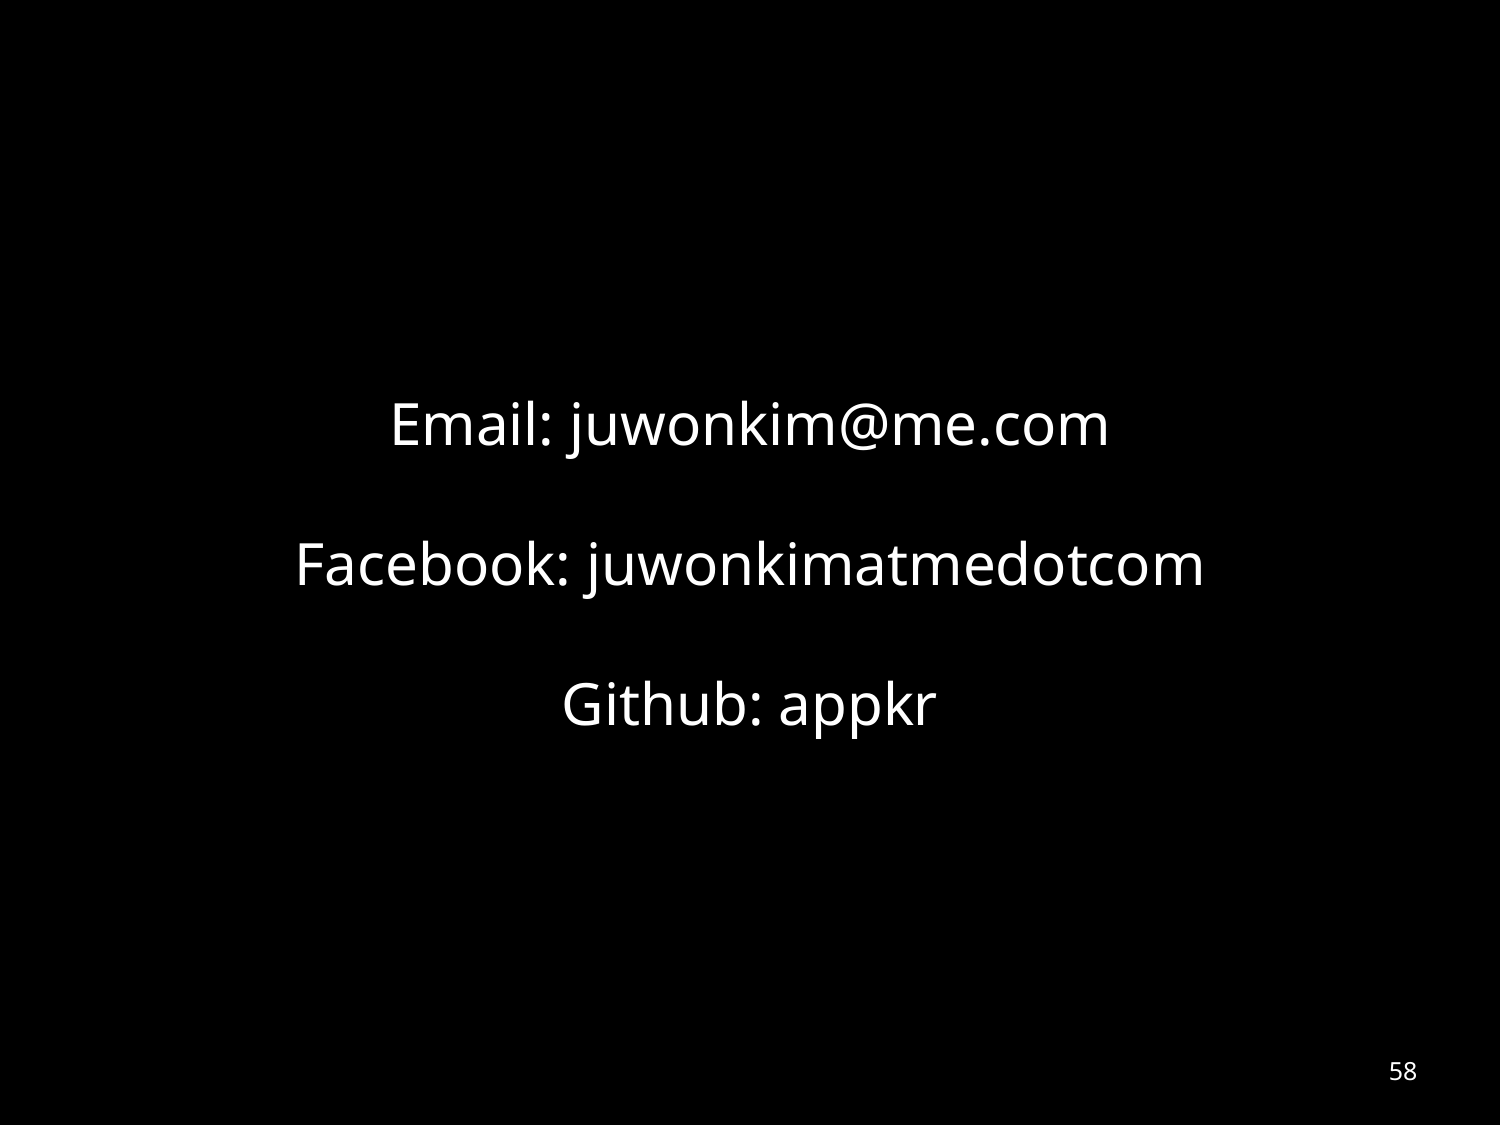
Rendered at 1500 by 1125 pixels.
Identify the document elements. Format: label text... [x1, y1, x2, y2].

title Email: juwonkim@me.com Facebook: juwonkimatmedotcom Github: appkr [111, 352, 1388, 773]
slide_number 58 [1074, 1051, 1426, 1095]
